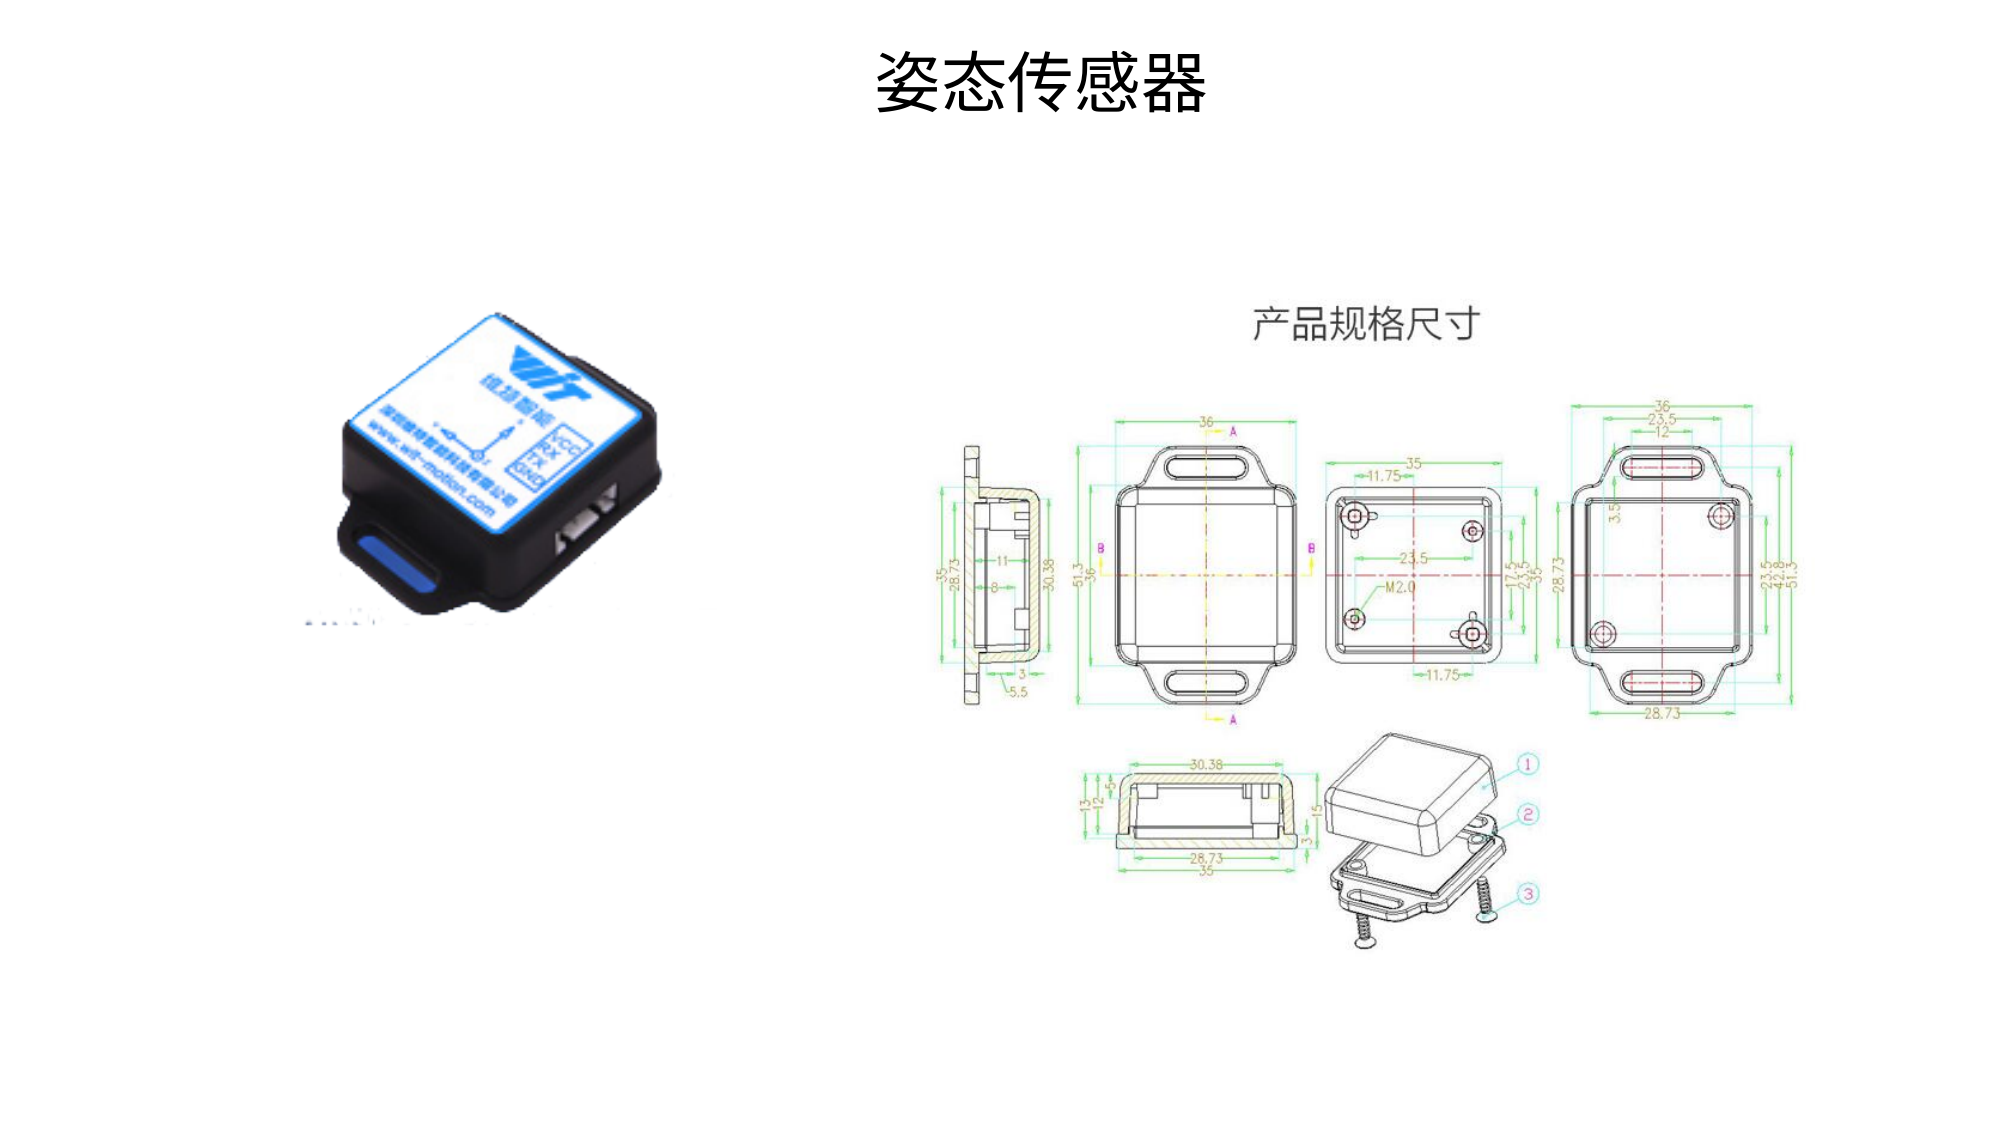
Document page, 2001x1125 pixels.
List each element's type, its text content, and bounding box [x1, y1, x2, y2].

picture [915, 251, 1822, 962]
picture [157, 300, 831, 634]
text_box 姿态传感器 [859, 32, 1224, 128]
